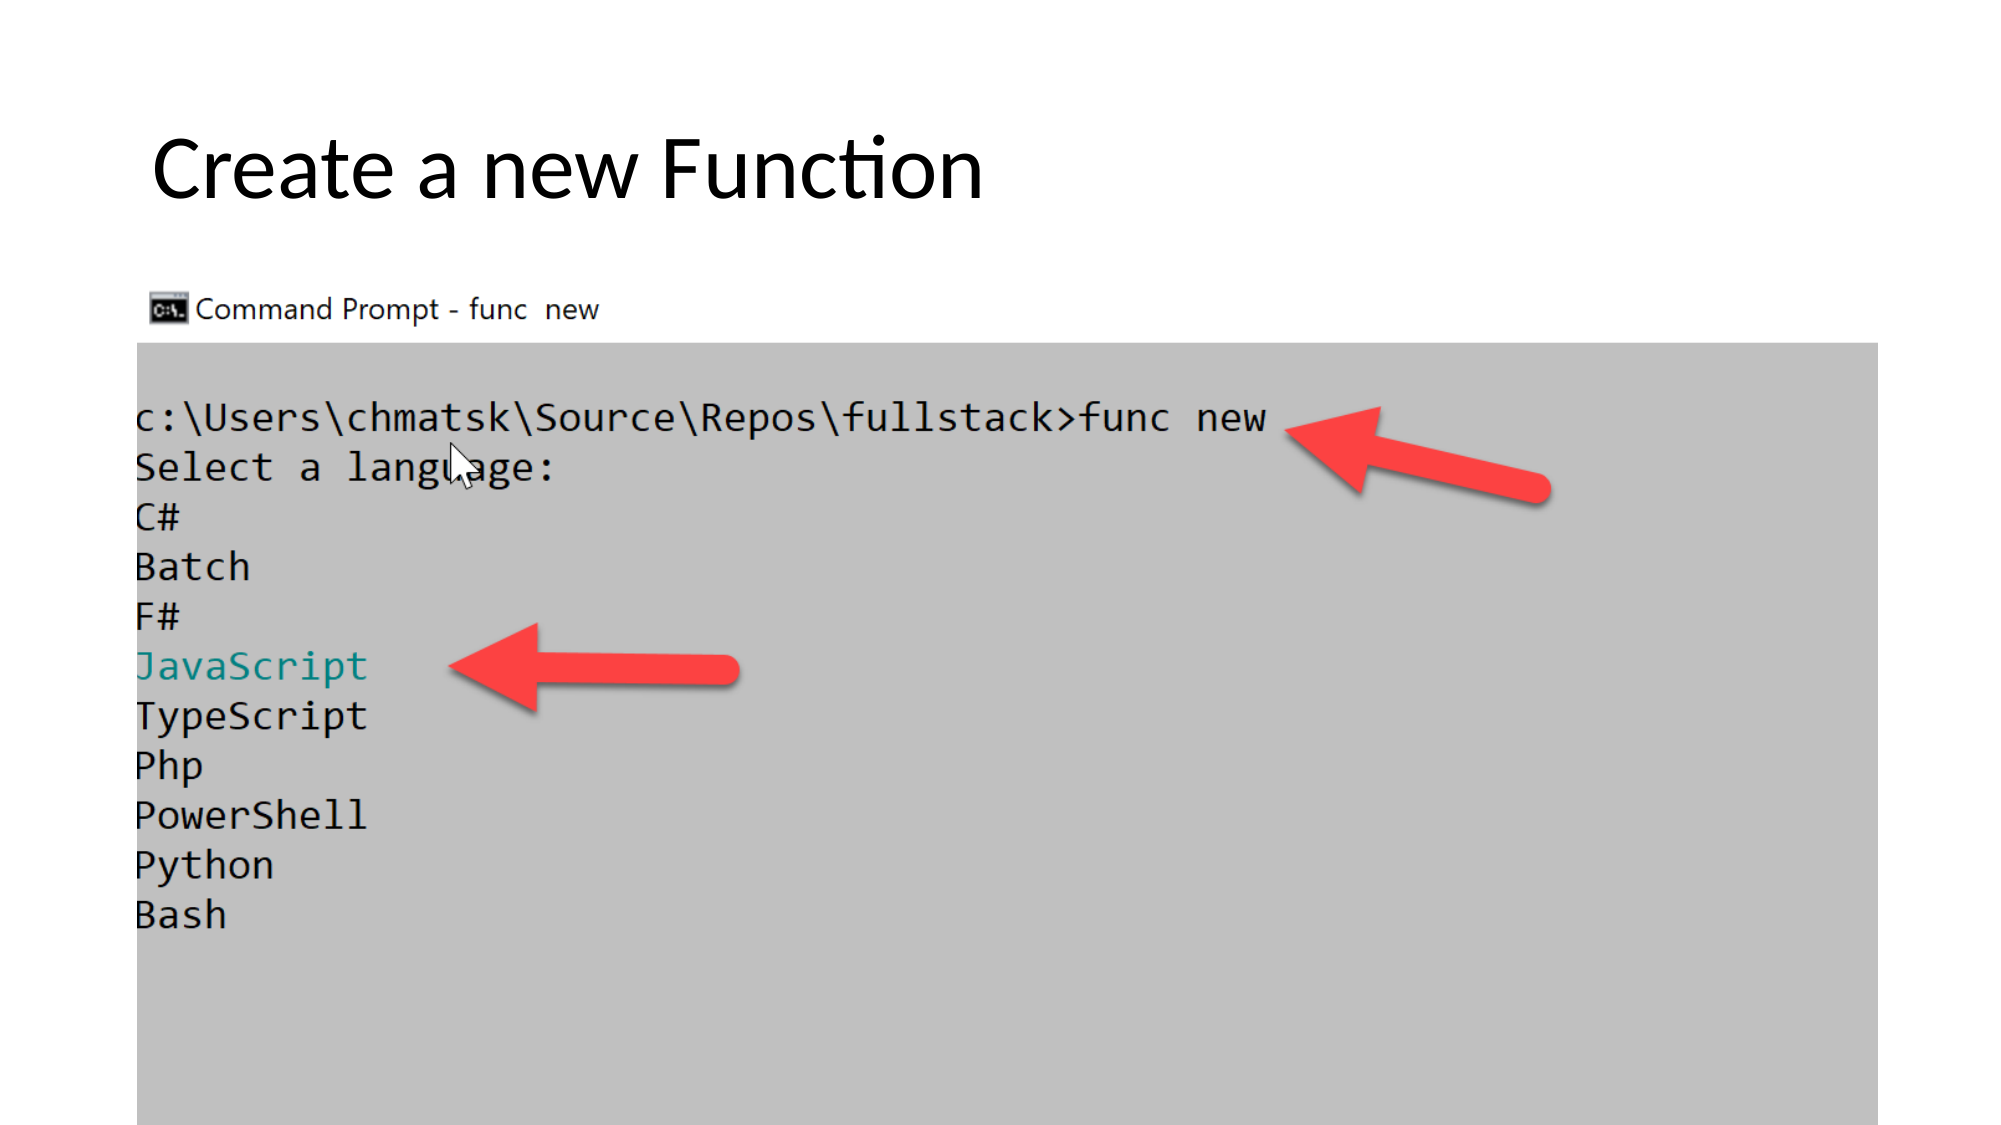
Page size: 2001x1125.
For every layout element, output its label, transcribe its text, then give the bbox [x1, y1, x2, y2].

picture [137, 277, 1878, 1125]
title Create a new Function [137, 59, 1863, 275]
